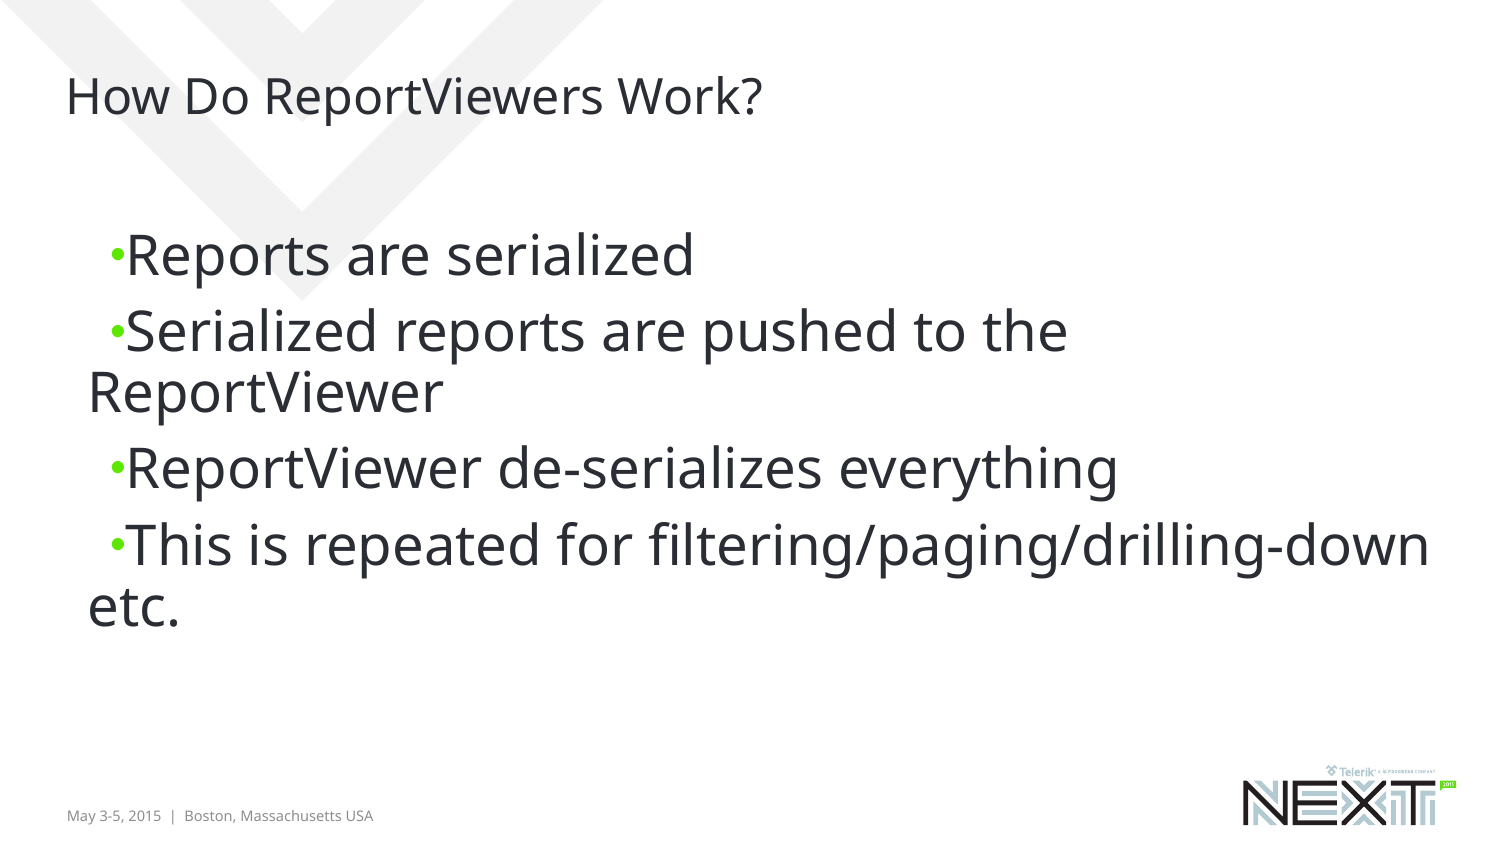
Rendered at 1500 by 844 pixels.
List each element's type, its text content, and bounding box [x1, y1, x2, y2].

list Reports are serialized Serialized reports are pushed to the ReportViewer ReportViewer de-serializes everything This is repeated for filtering/paging/drilling-down etc. [53, 221, 1449, 658]
title How Do ReportViewers Work? [53, 64, 1449, 132]
